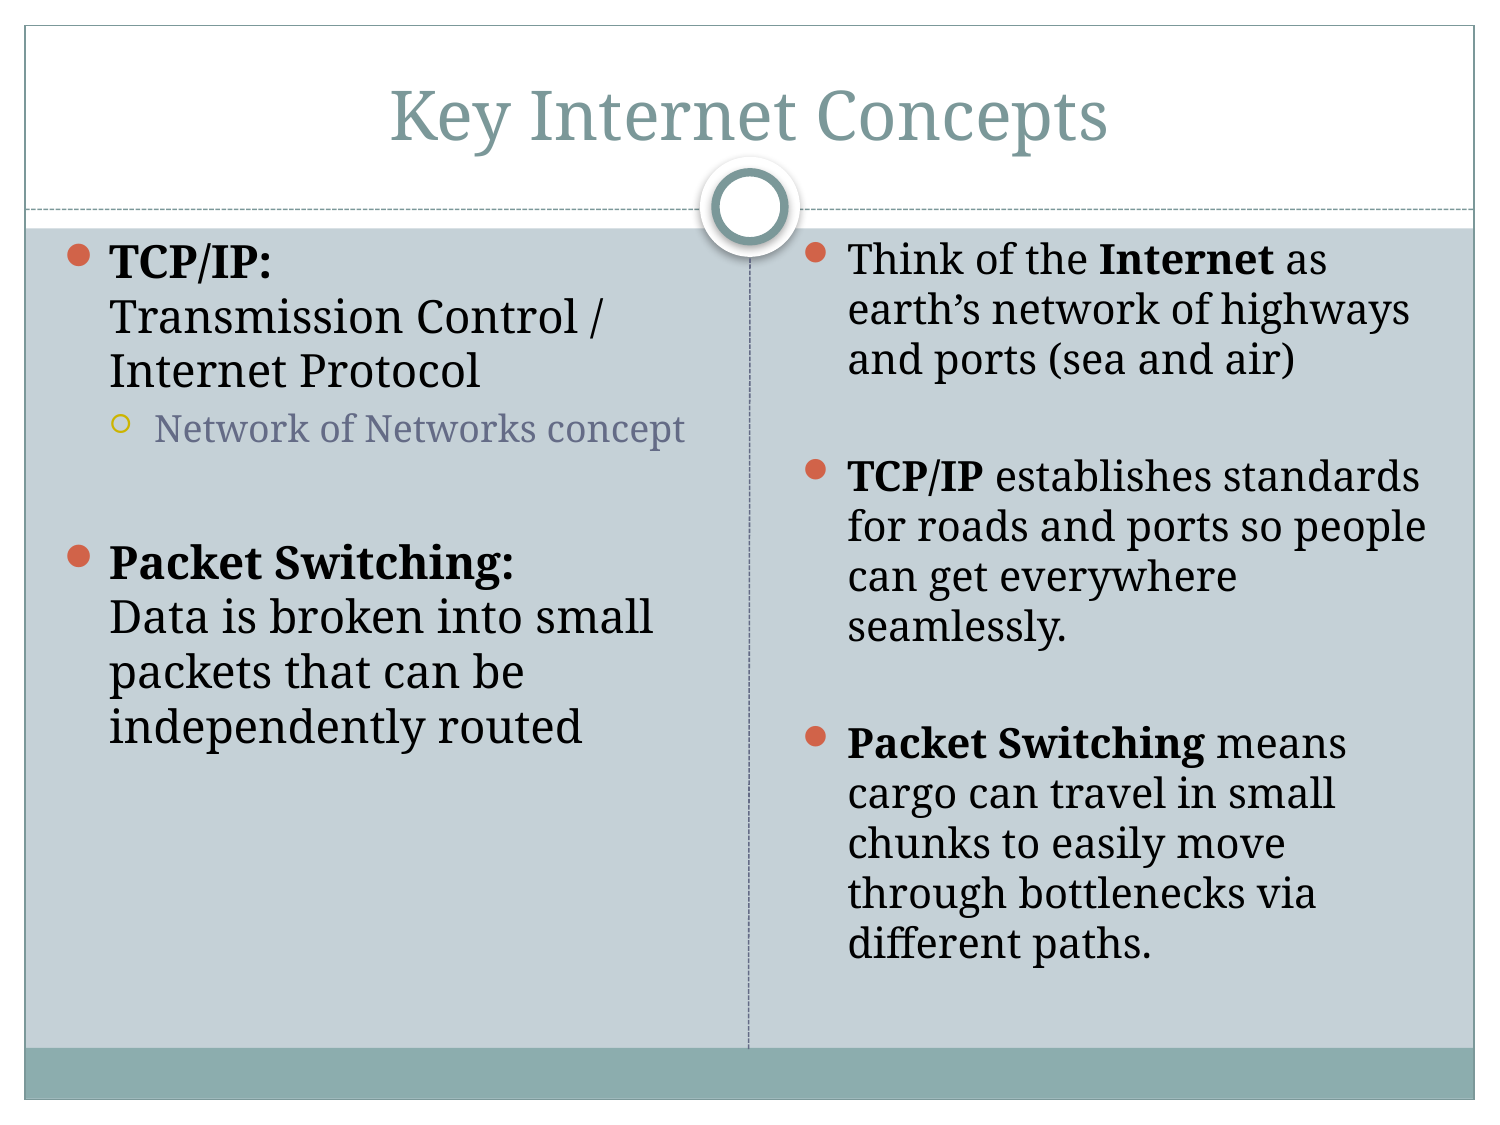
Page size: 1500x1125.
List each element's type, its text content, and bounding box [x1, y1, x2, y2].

title Key Internet Concepts [49, 37, 1450, 162]
list TCP/IP: Transmission Control / Internet Protocol Network of Networks concept Packet Switching: Data is broken into small packets that can be independently routed [49, 224, 712, 993]
list Think of the Internet as earth’s network of highways and ports (sea and air) TCP/IP establishes standards for roads and ports so people can get everywhere seamlessly. Packet Switching means cargo can travel in small chunks to easily move through bottlenecks via different paths. [787, 224, 1450, 993]
